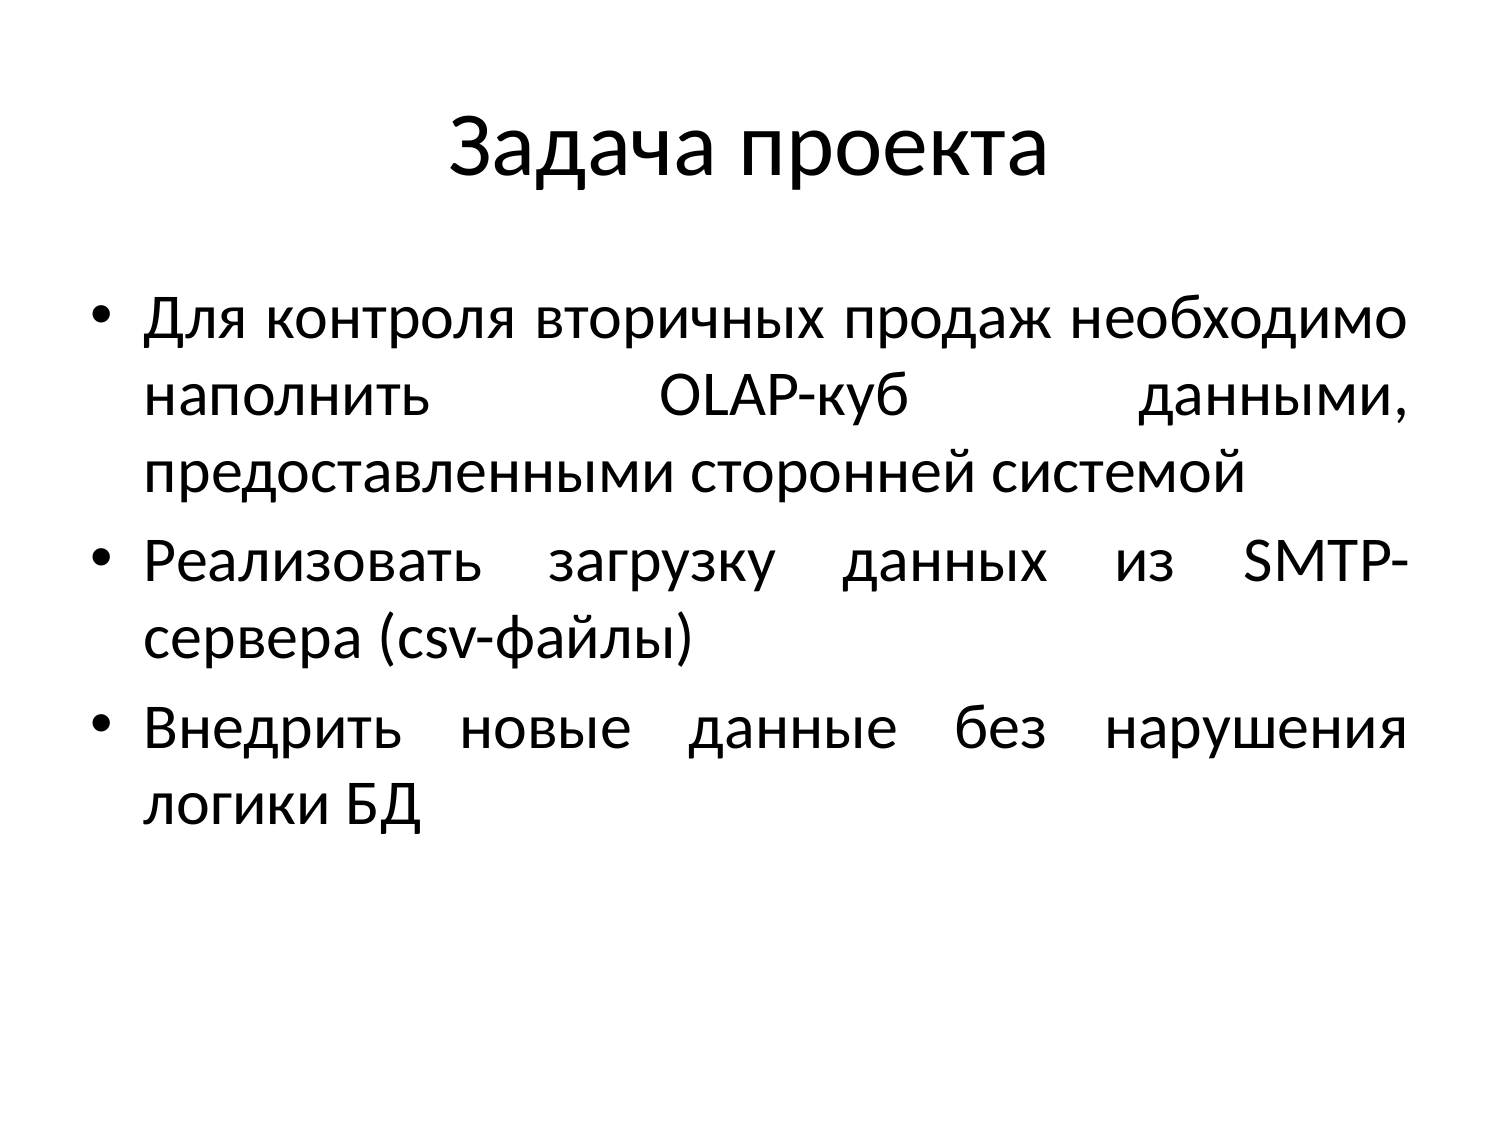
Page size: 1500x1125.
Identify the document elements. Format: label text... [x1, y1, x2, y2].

list Для контроля вторичных продаж необходимо наполнить OLAP-куб данными, предоставленными сторонней системой Реализовать загрузку данных из SMTP-сервера (csv-файлы) Внедрить новые данные без нарушения логики БД [75, 267, 1425, 846]
title Задача проекта [75, 45, 1425, 233]
